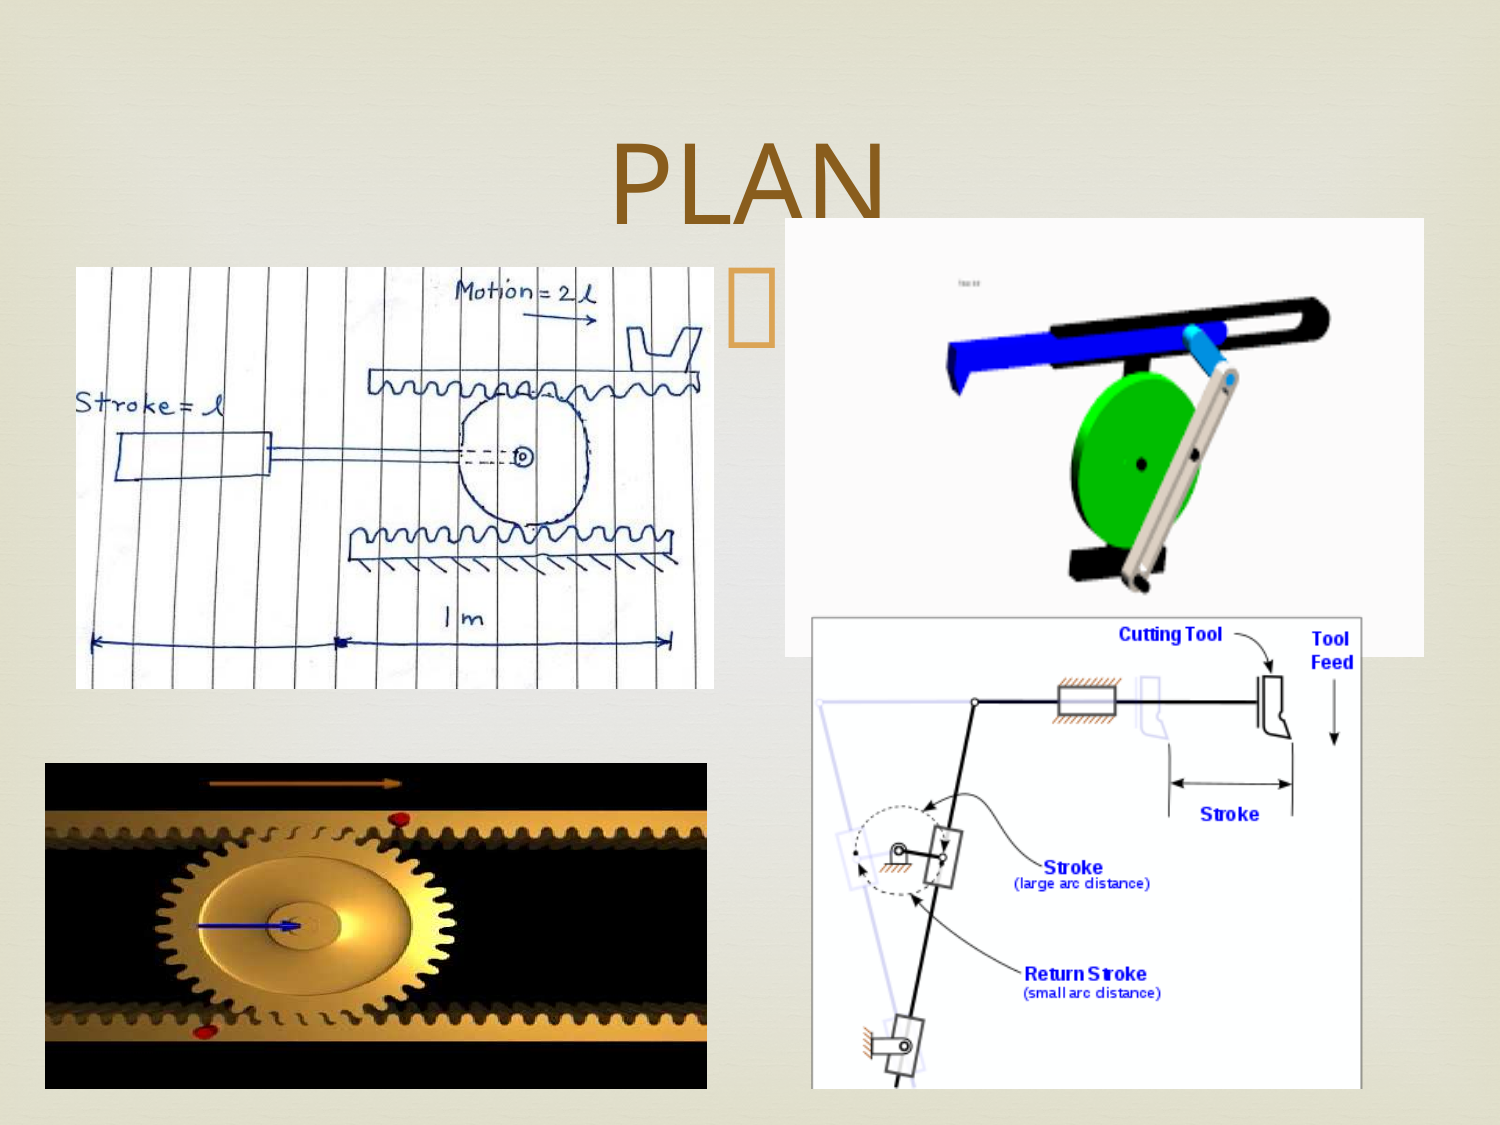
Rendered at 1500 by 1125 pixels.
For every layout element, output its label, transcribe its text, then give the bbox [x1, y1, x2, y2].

title PLAN [112, 93, 1386, 267]
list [784, 217, 1424, 658]
picture [784, 601, 1411, 1089]
picture [44, 762, 707, 1089]
picture [76, 266, 714, 689]
